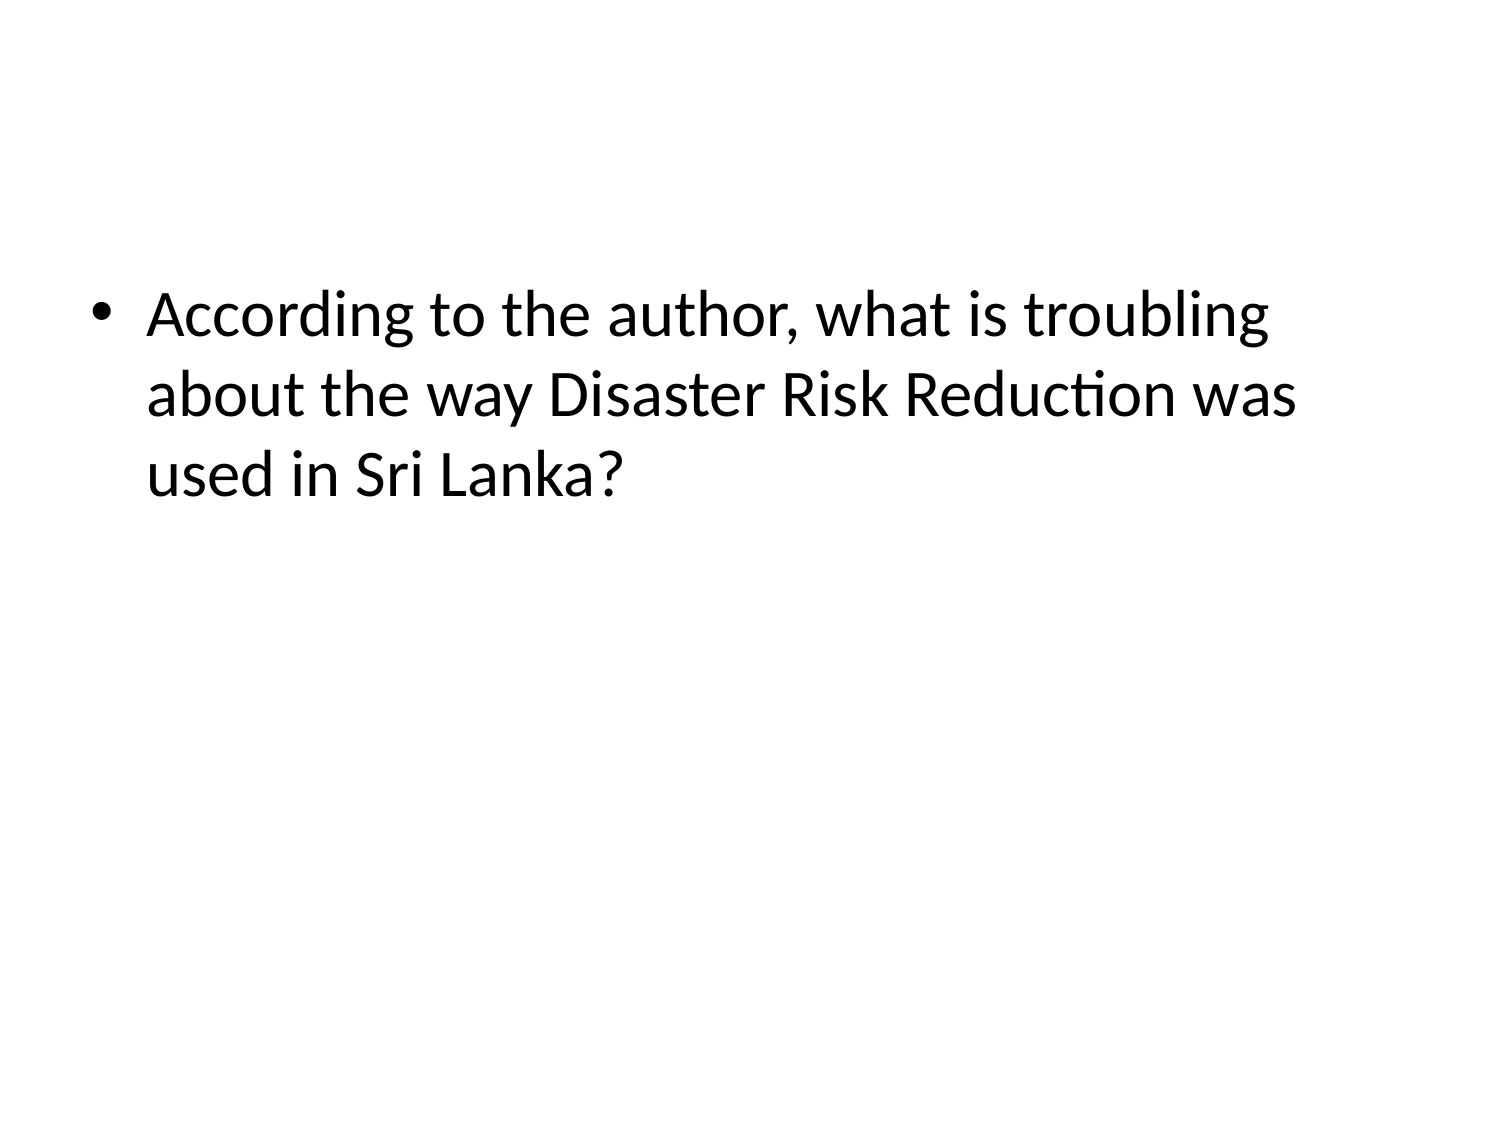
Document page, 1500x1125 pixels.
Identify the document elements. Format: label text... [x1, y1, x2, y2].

list According to the author, what is troubling about the way Disaster Risk Reduction was used in Sri Lanka? [75, 262, 1425, 1005]
